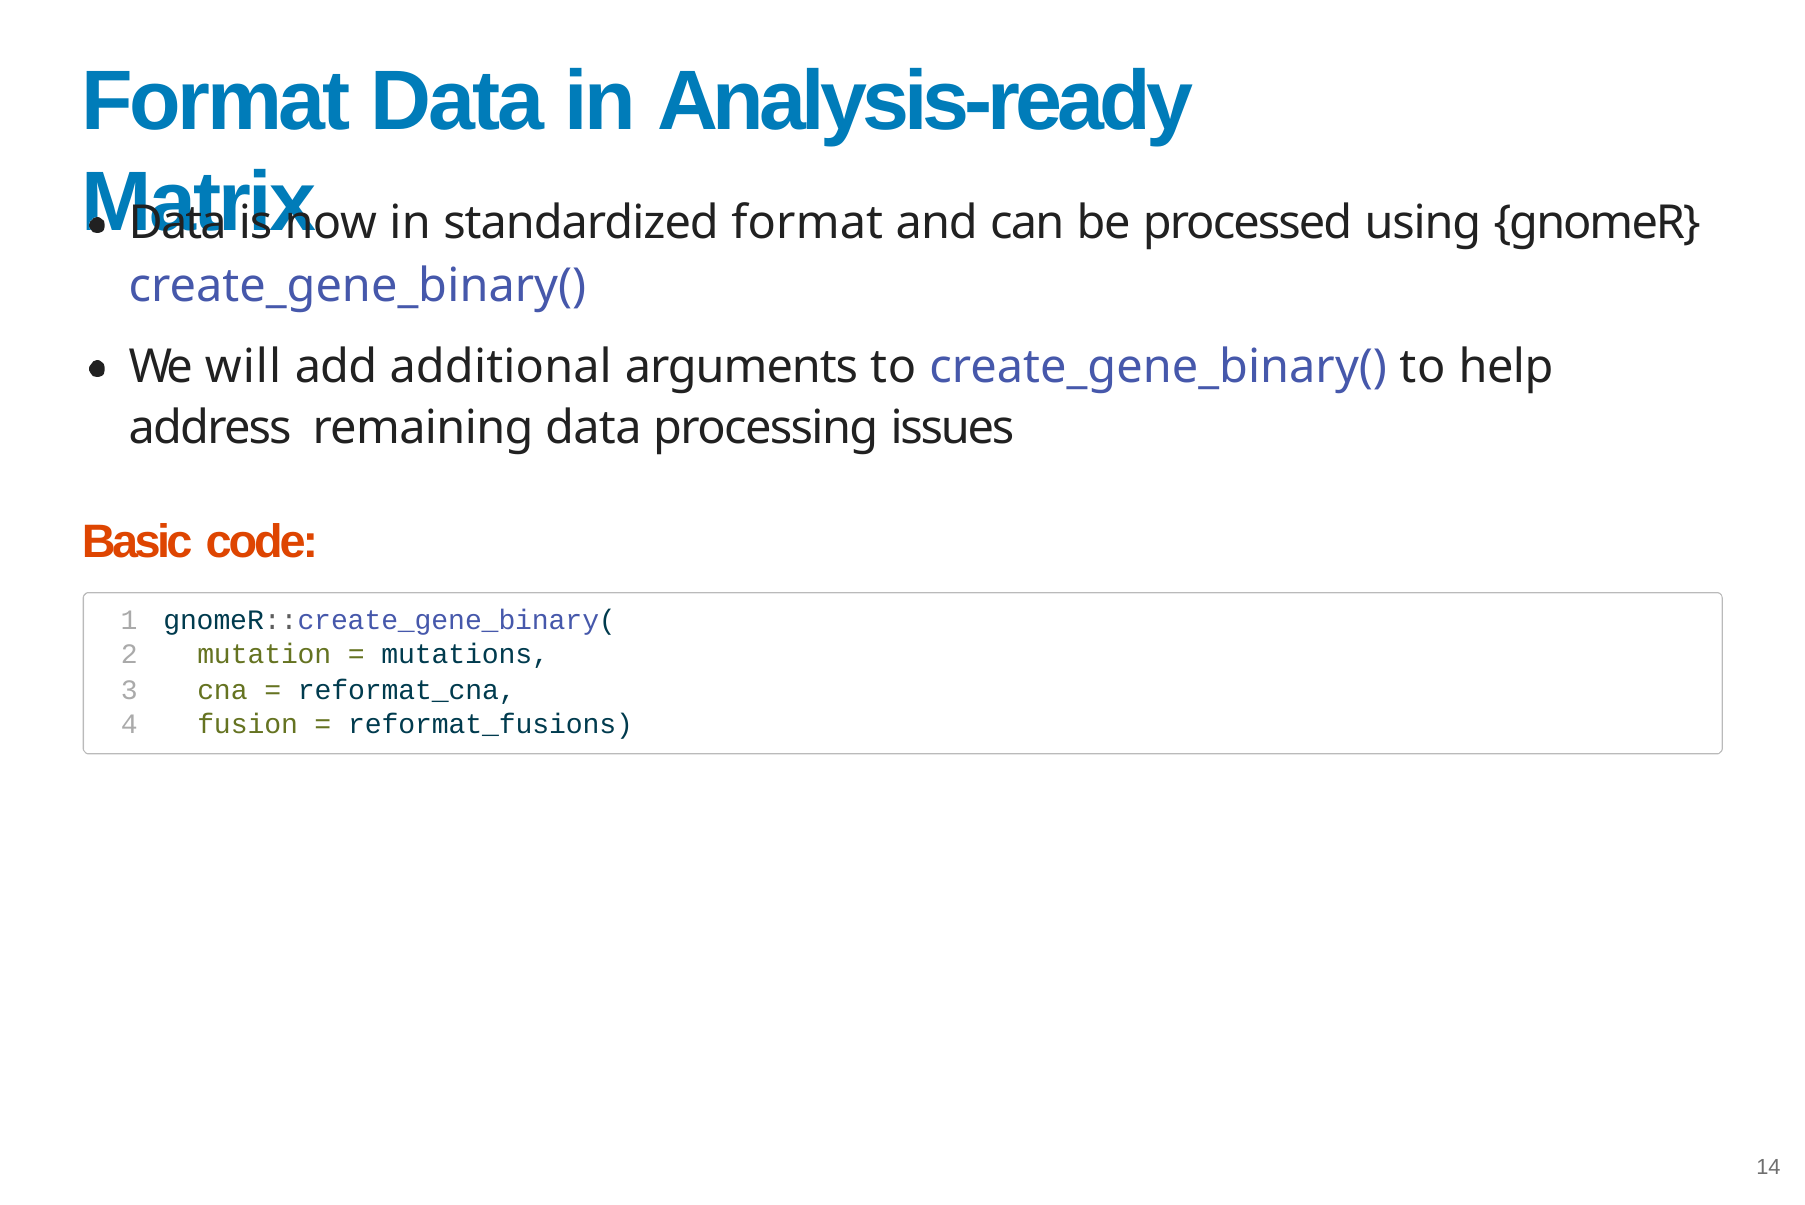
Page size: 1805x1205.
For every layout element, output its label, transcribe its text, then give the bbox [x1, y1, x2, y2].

text_box 14 [1754, 1155, 1783, 1180]
title Format Data in Analysis-ready Matrix [79, 43, 1421, 183]
text_box gnomeR::create_gene_binary( mutation = mutations, cna = reformat_cna, fusion = reformat_fusions) [118, 599, 639, 740]
text_box Data is now in standardized format and can be processed using {gnomeR} create_gene_binary() We will add additional arguments to create_gene_binary() to help address remaining data processing issues Basic code: [79, 183, 1722, 568]
text_box [84, 593, 1722, 753]
